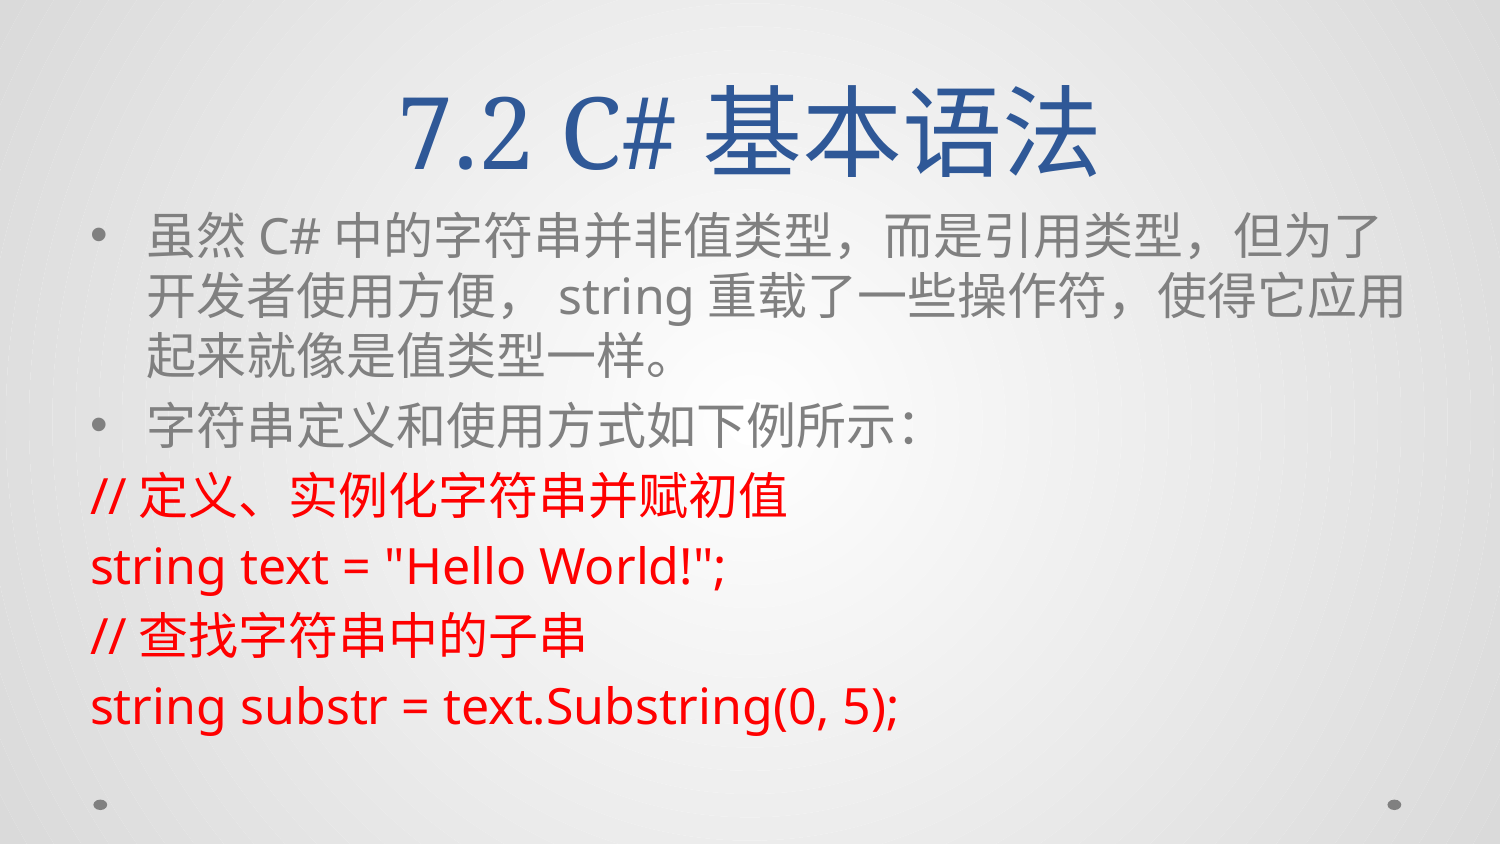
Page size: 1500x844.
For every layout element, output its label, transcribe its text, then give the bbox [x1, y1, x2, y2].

list 虽然C#中的字符串并非值类型，而是引用类型，但为了开发者使用方便，string重载了一些操作符，使得它应用起来就像是值类型一样。 字符串定义和使用方式如下例所示： //定义、实例化字符串并赋初值 string text = "Hello World!"; //查找字符串中的子串 string substr = text.Substring(0, 5); [75, 196, 1425, 754]
title 7.2 C#基本语法 [75, 0, 1425, 196]
